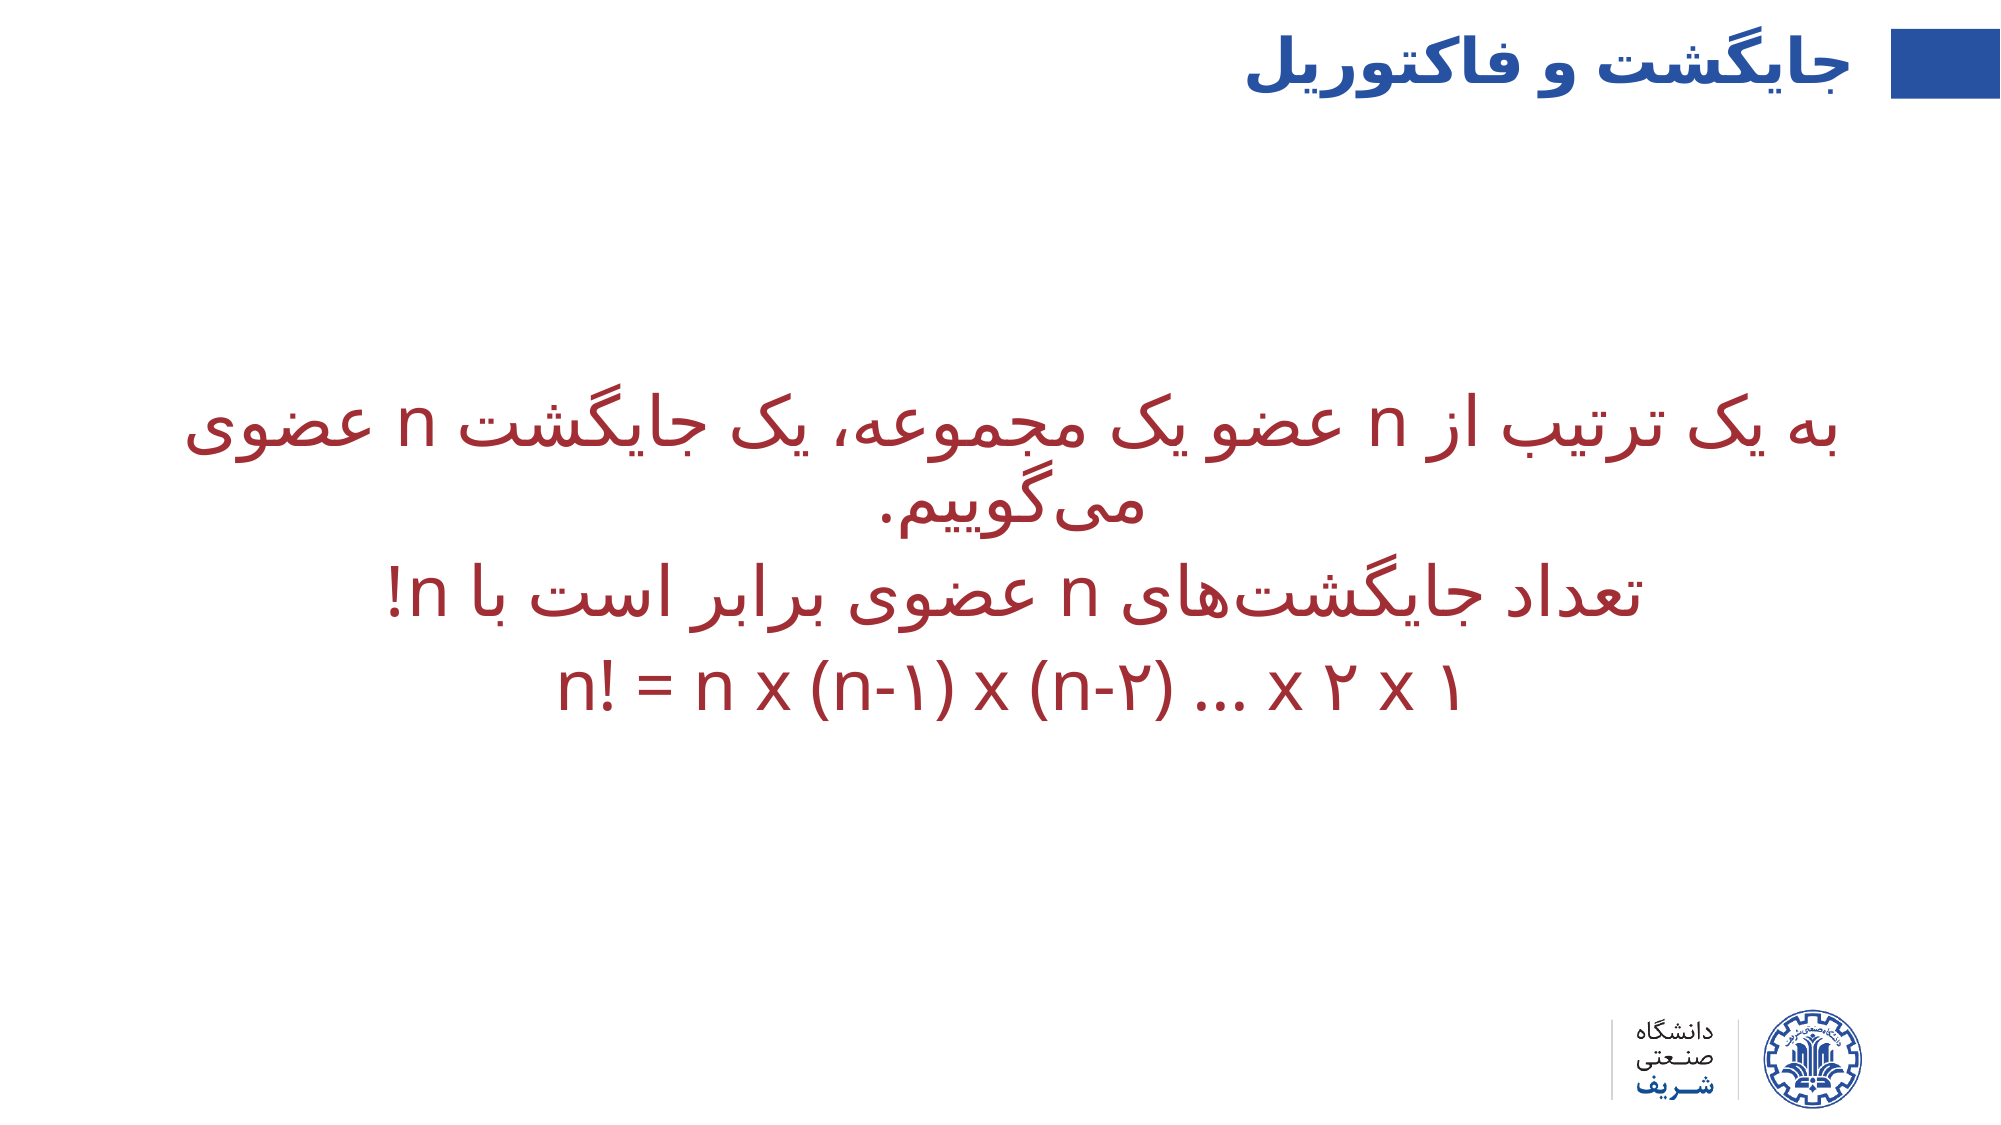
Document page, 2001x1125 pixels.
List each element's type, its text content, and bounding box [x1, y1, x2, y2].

picture [1609, 1009, 1863, 1109]
list به یک ترتیب از n عضو یک مجموعه، یک جایگشت n عضوی می‌گوییم. تعداد جایگشت‌های n عضوی برابر است با n! n! = n x (n-۱) x (n-۲) ... x ۲ x ۱ [63, 378, 1964, 788]
text_box جایگشت و فاکتوریل [137, 7, 1863, 121]
